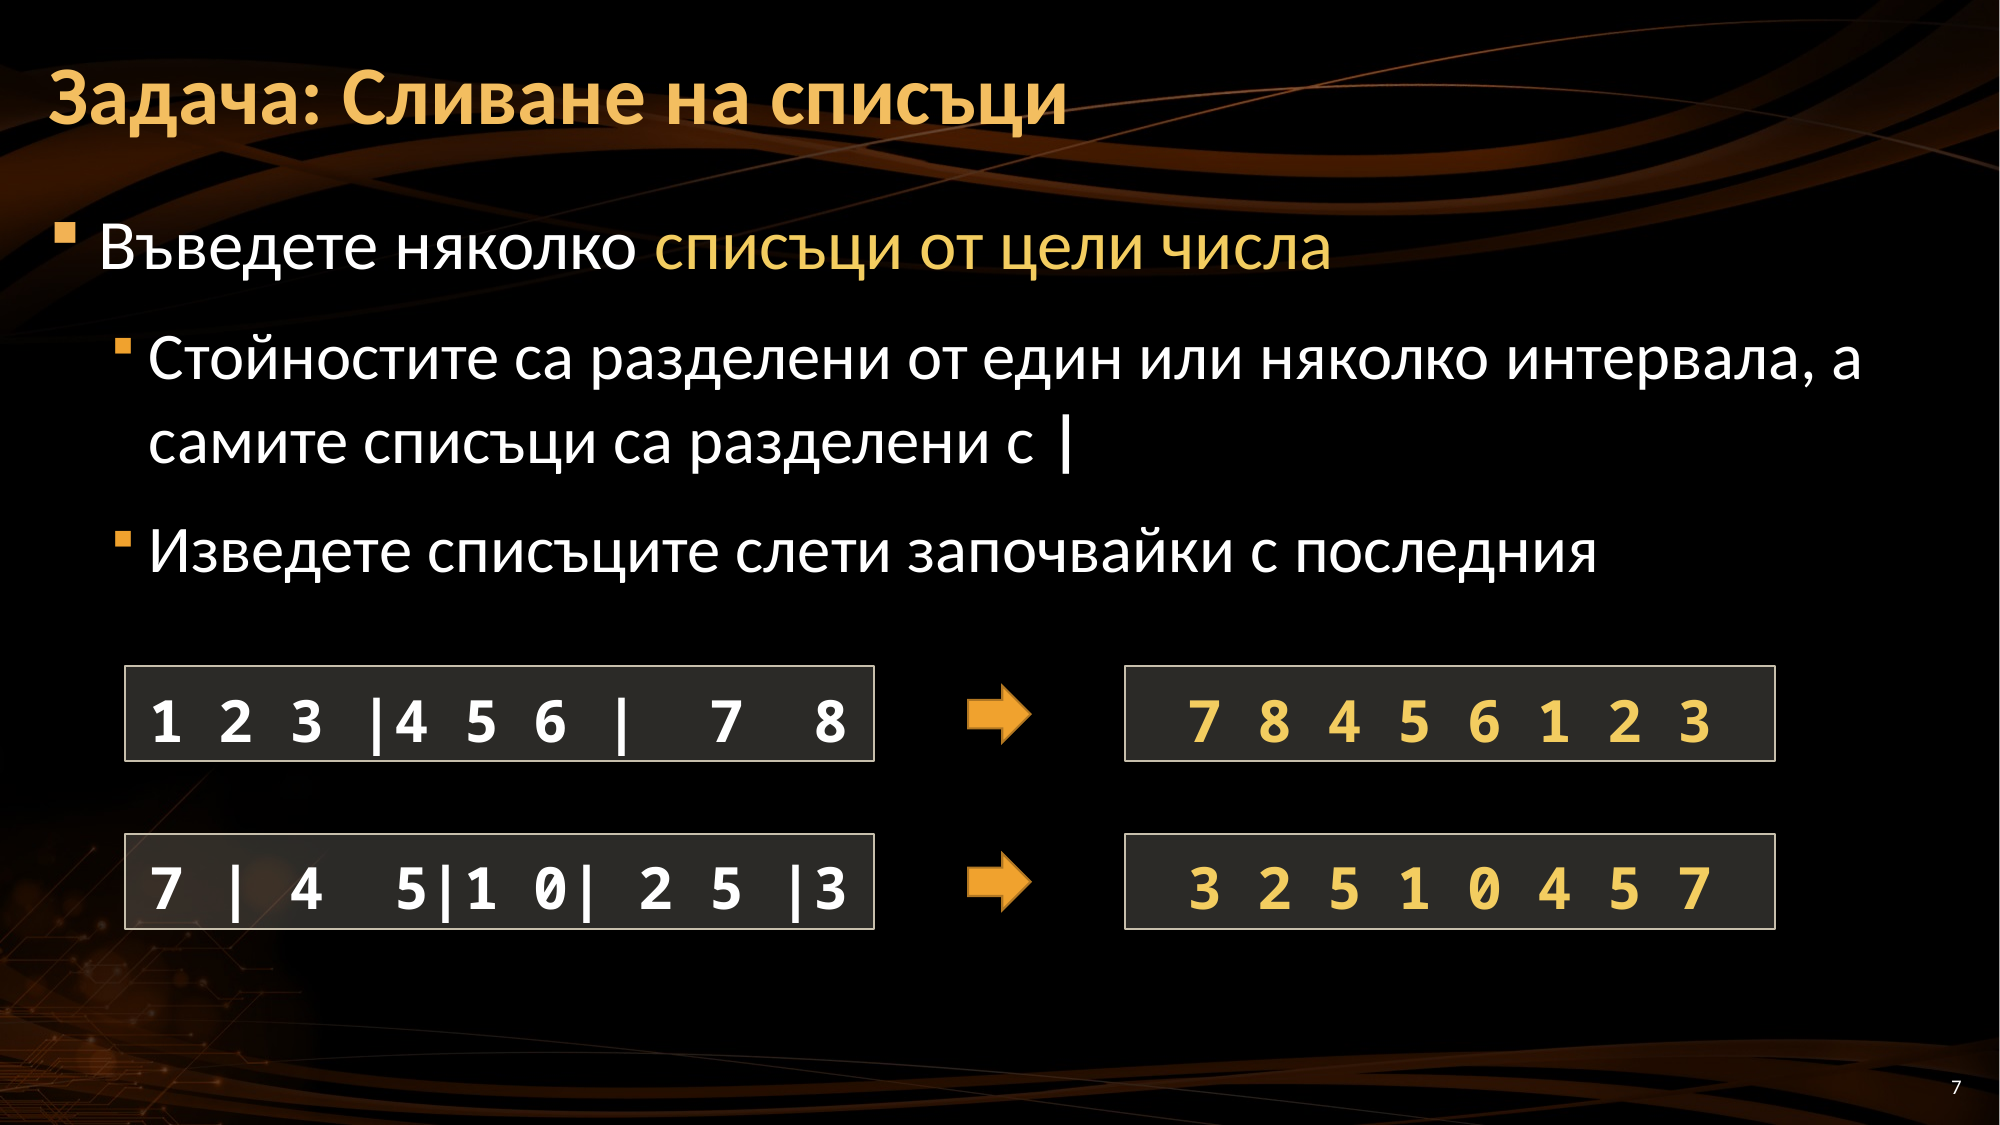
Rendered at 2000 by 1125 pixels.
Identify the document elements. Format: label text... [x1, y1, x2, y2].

title Задача: Сливане на списъци [30, 6, 1968, 189]
text_box [967, 850, 1033, 913]
slide_number 7 [1897, 1070, 1968, 1103]
text_box 3 2 5 1 0 4 5 7 [1125, 833, 1775, 929]
text_box 7 | 4 5|1 0| 2 5 |3 [124, 833, 874, 929]
list Въведете няколко списъци от цели числа Стойностите са разделени от един или няколко интервала, а самите списъци са разделени с | Изведете списъците слети започвайки с последния [31, 189, 1968, 1103]
text_box [967, 683, 1033, 746]
text_box 7 8 4 5 6 1 2 3 [1125, 665, 1775, 762]
picture [0, 0, 2000, 1125]
text_box 1 2 3 |4 5 6 | 7 8 [124, 666, 874, 762]
